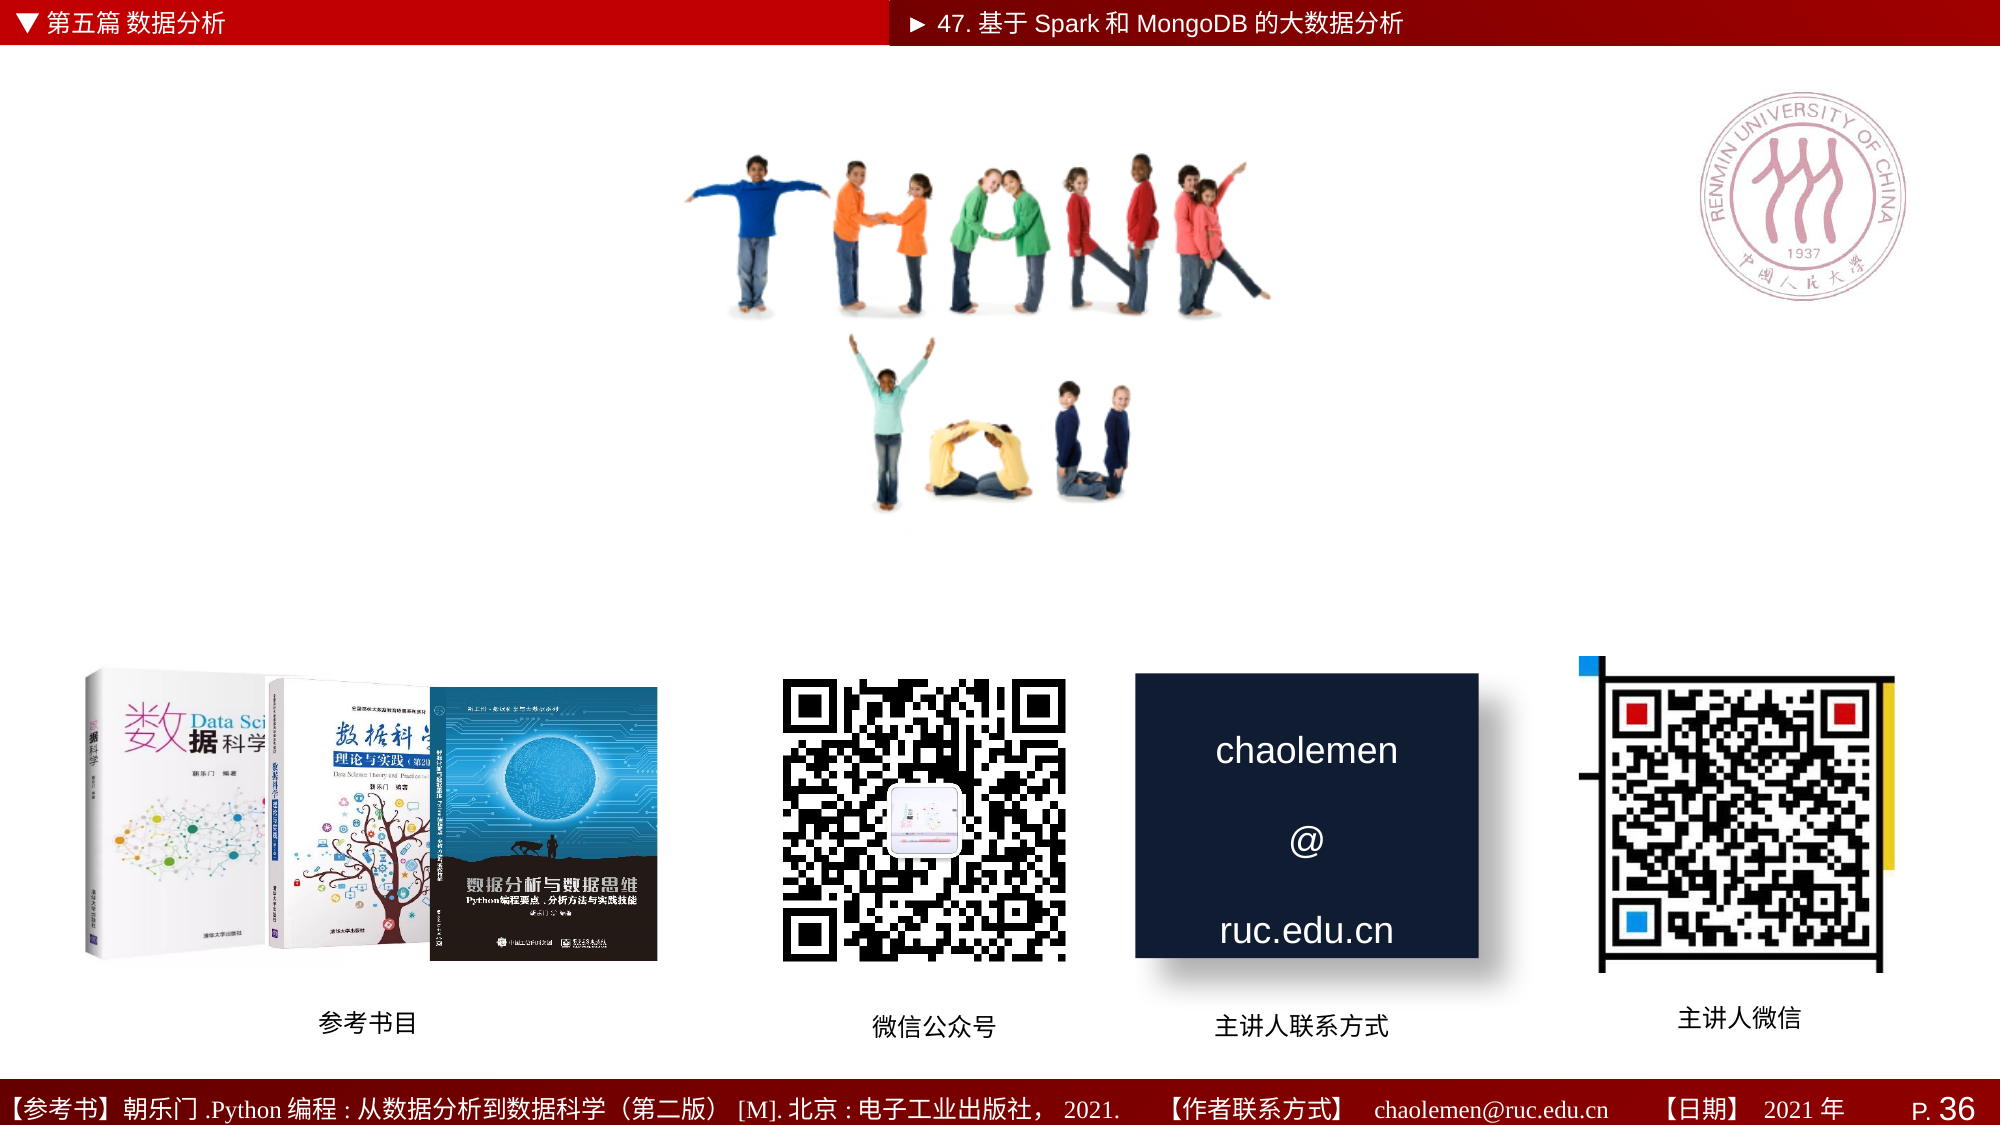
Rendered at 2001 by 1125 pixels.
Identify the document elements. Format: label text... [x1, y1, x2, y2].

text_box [66, 109, 1895, 1050]
list ▼第五篇 数据分析 [0, 0, 725, 43]
picture [1696, 89, 1910, 304]
text_box ► 47.基于Spark和MongoDB的大数据分析 [890, 0, 1551, 43]
